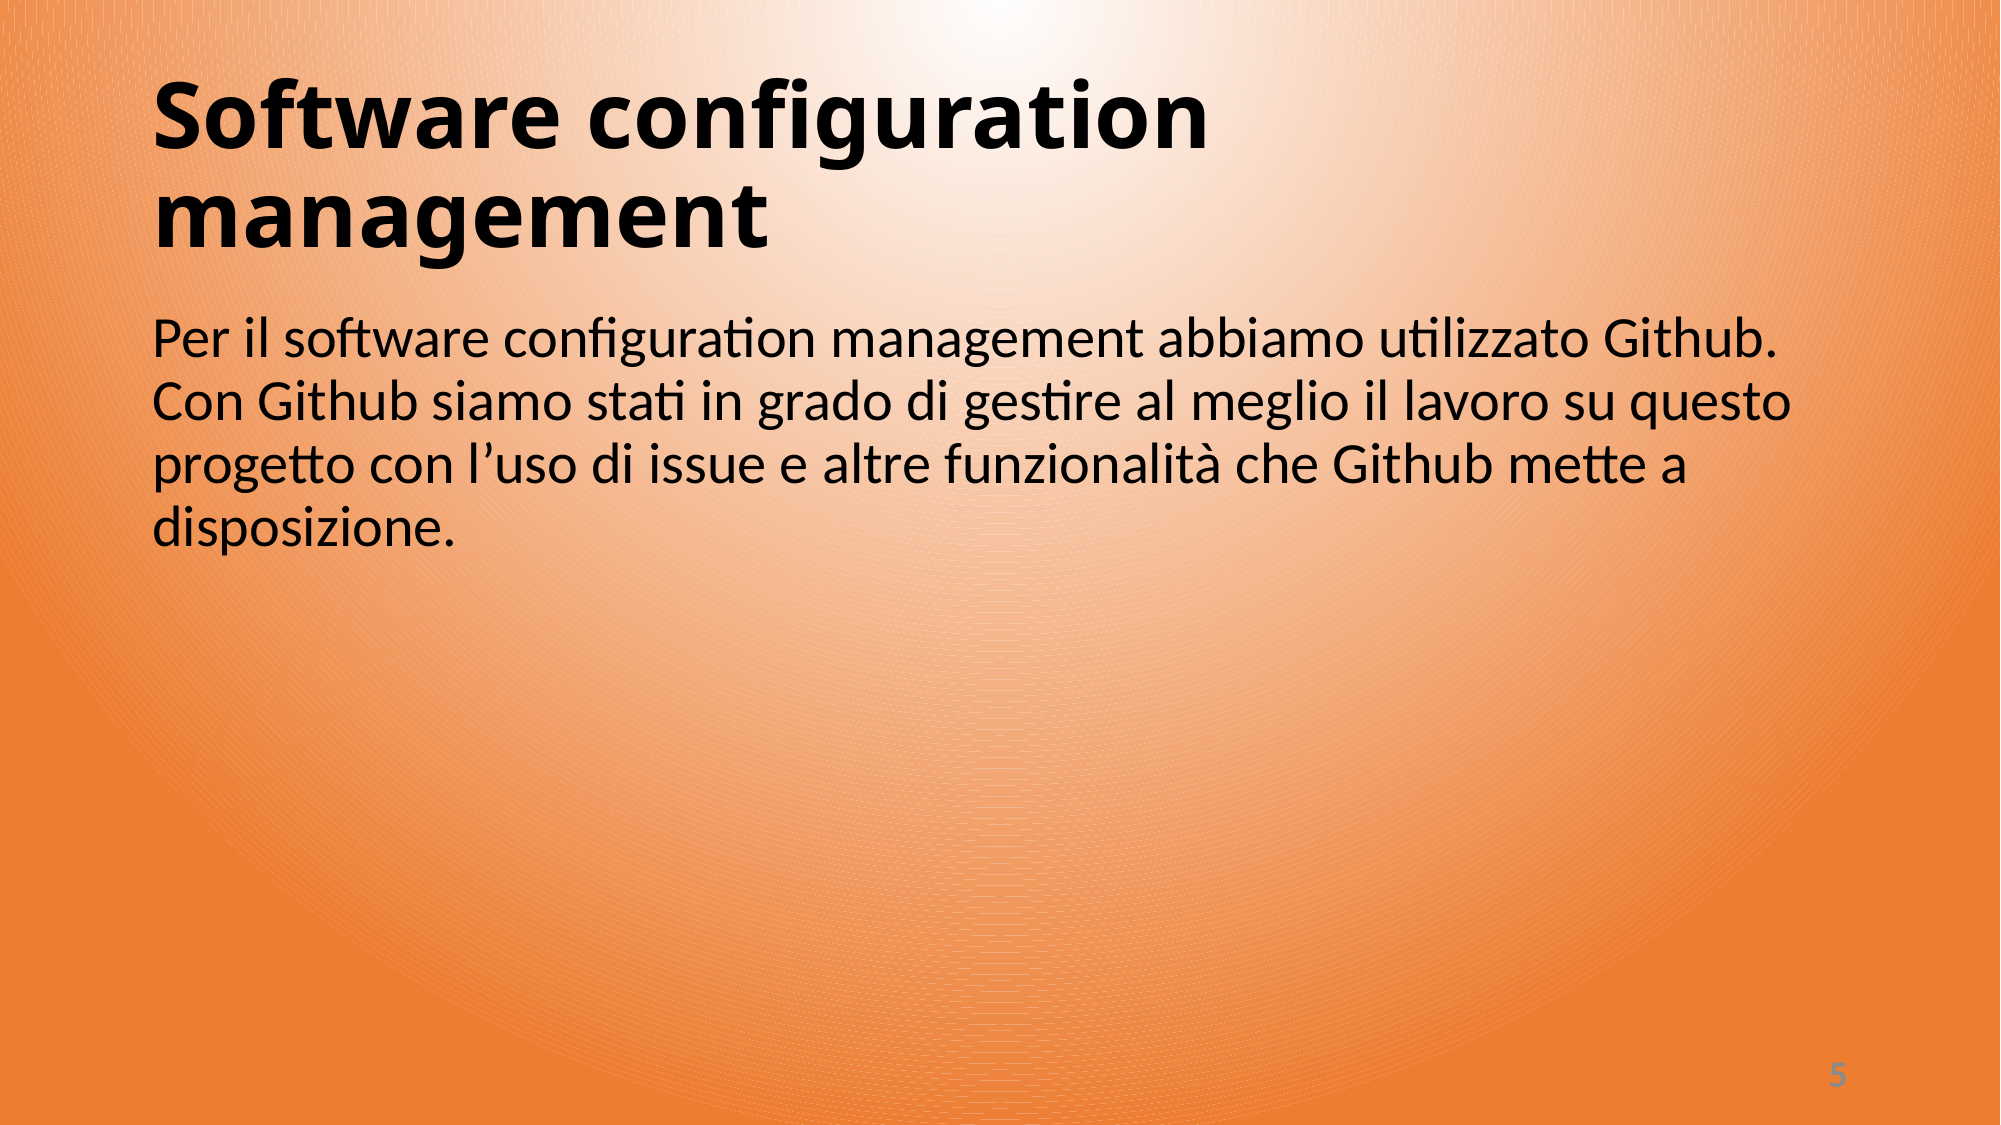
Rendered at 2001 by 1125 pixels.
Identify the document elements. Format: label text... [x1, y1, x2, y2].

slide_number 5 [1412, 1042, 1863, 1103]
title Software configuration management [137, 59, 1863, 278]
list Per il software configuration management abbiamo utilizzato Github. Con Github siamo stati in grado di gestire al meglio il lavoro su questo progetto con l’uso di issue e altre funzionalità che Github mette a disposizione. [137, 299, 1863, 1014]
